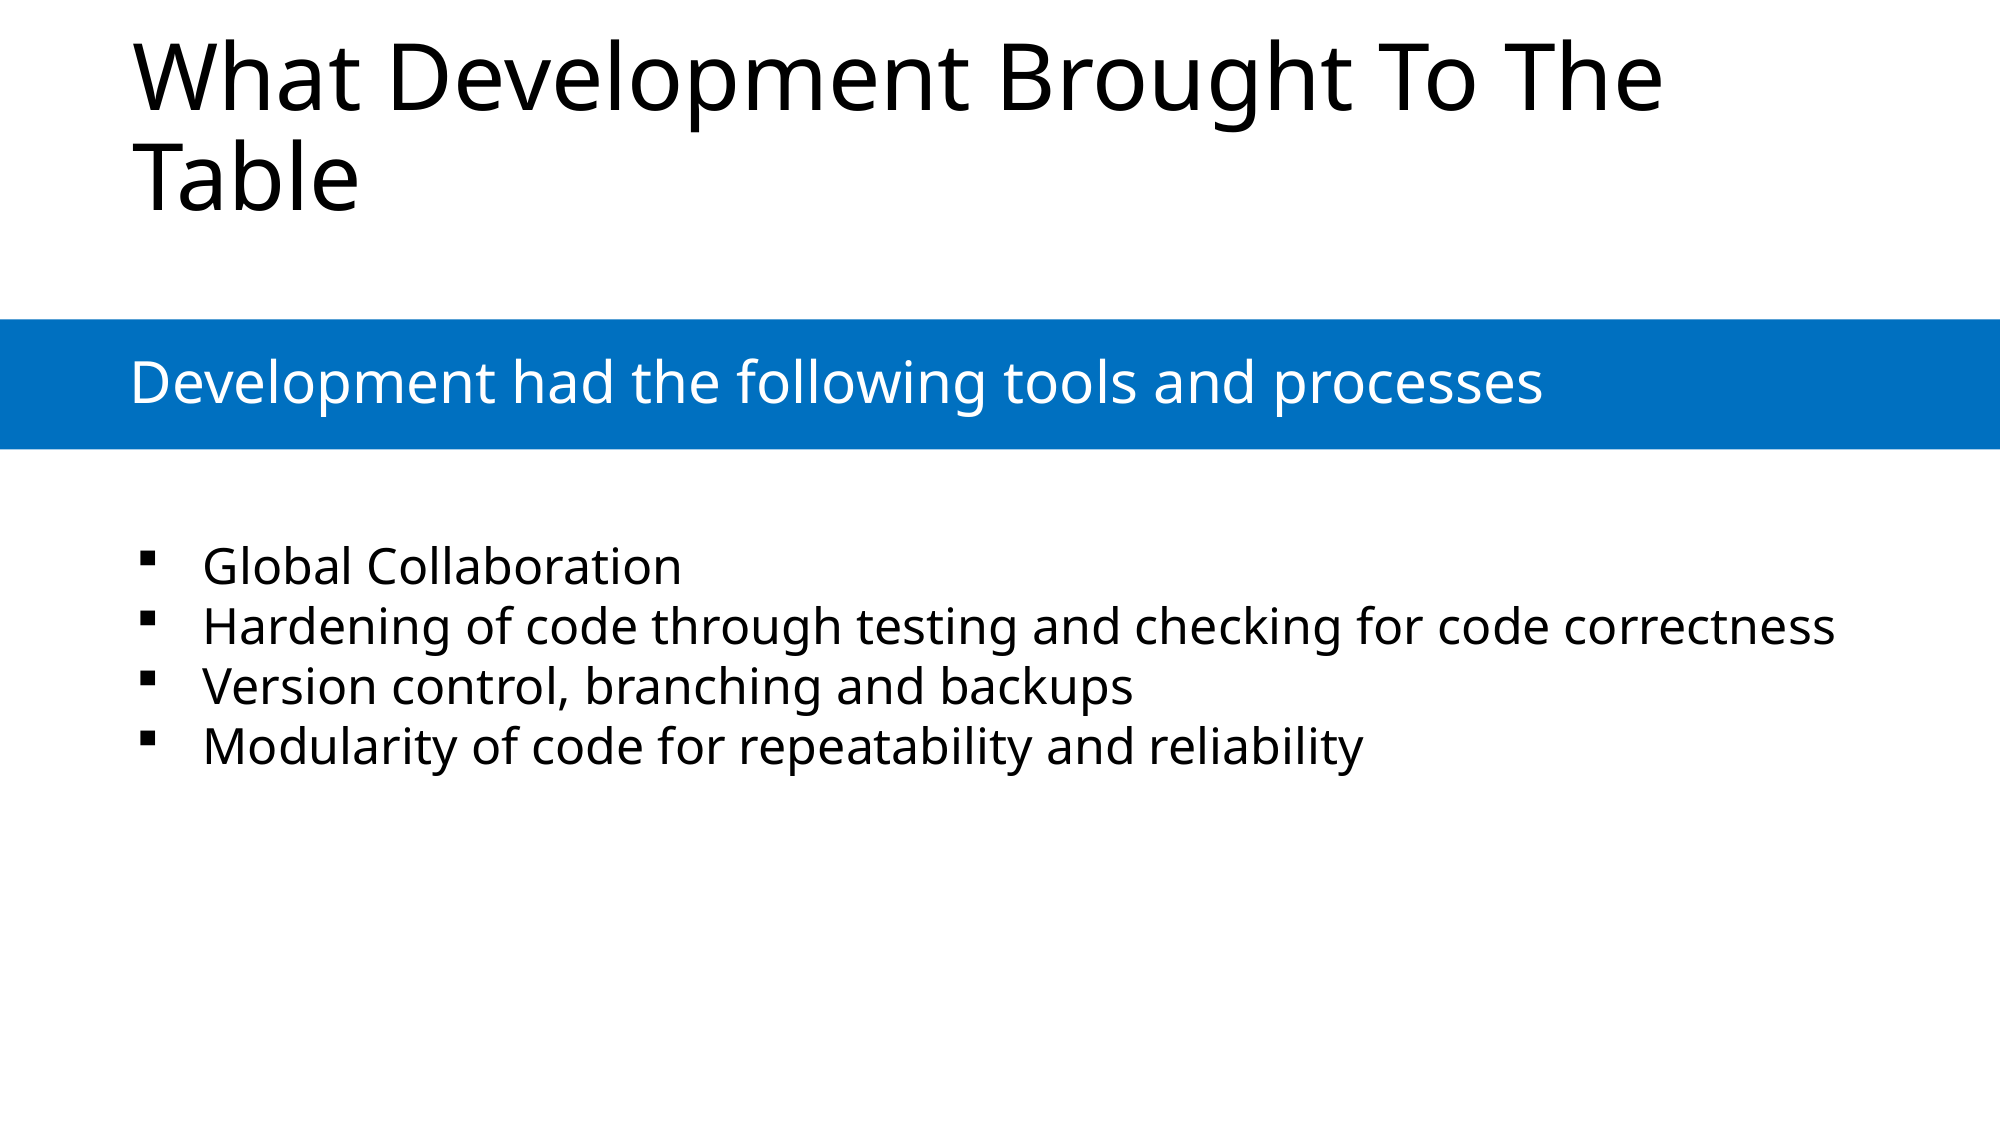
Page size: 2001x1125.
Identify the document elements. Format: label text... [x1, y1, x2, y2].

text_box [0, 319, 2000, 450]
text_box Global Collaboration Hardening of code through testing and checking for code correctness Version control, branching and backups Modularity of code for repeatability and reliability [0, 450, 2000, 944]
title What Development Brought To The Table [117, 21, 1843, 240]
